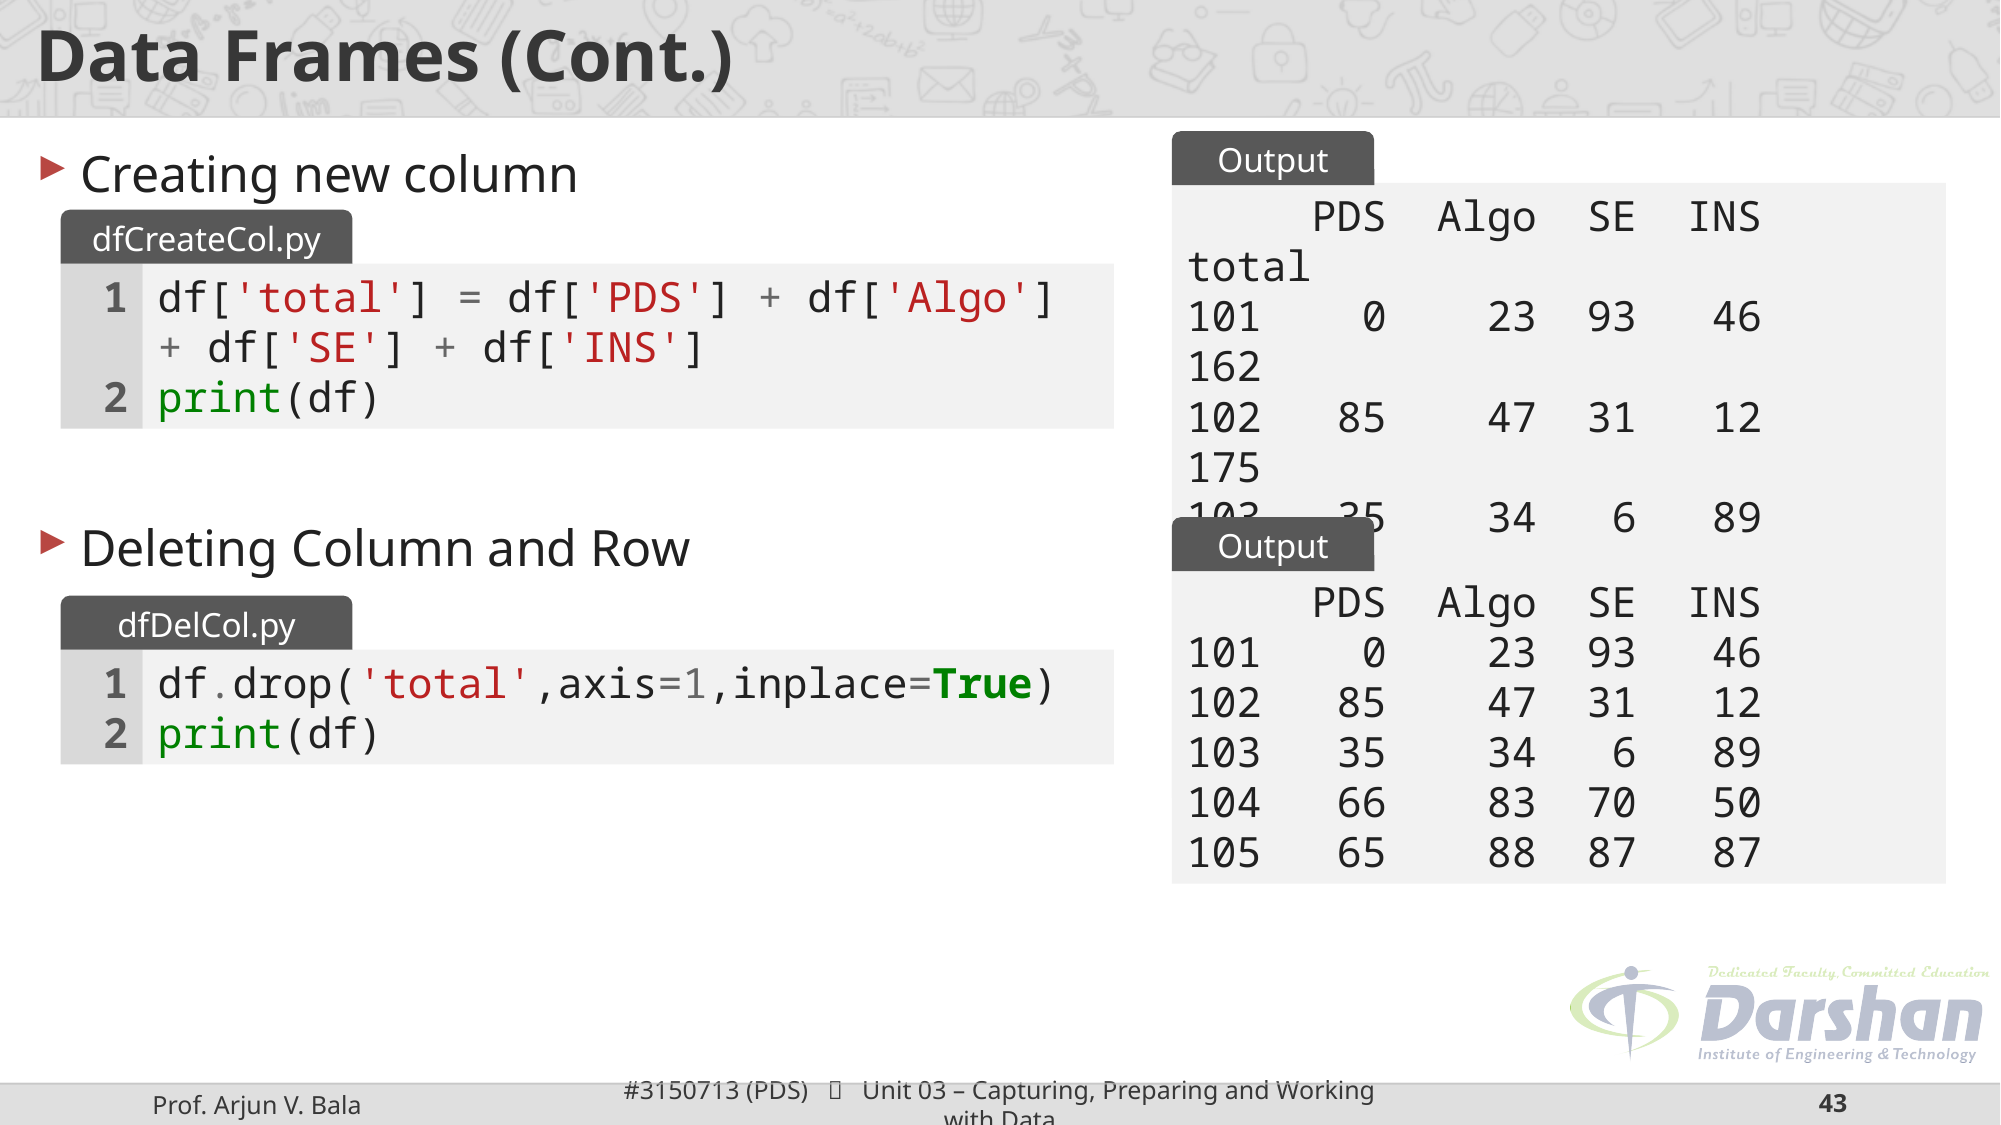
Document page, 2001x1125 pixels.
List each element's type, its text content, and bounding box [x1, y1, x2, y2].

text_box PDS Algo SE INS total 101 0 23 93 46 162 102 85 47 31 12 175 103 35 34 6 89 164 104 66 83 70 50 269 105 65 88 87 87 327 [1171, 182, 1946, 568]
text_box PDS Algo SE INS 101 0 23 93 46 85 47 31 12 103 35 34 6 89 104 66 83 70 50 105 65 88 87 87 [1171, 568, 1946, 884]
text_box Output [1170, 130, 1376, 187]
text_box df.drop('total',axis=1,inplace=True) print(df) [143, 649, 1114, 765]
title Data Frames (Cont.) [0, 0, 2000, 117]
table_cell 3.2 [1570, 966, 1990, 1063]
text_box dfDelCol.py [59, 594, 354, 651]
text_box df['total'] = df['PDS'] + df['Algo'] + df['SE'] + df['INS'] print(df) [143, 263, 1114, 429]
text_box Output [1170, 516, 1376, 573]
text_box dfCreateCol.py [59, 208, 354, 265]
list Creating new column Deleting Column and Row [21, 141, 1979, 1059]
text_box 1 2 [60, 651, 143, 765]
text_box 1 2 [60, 265, 143, 429]
